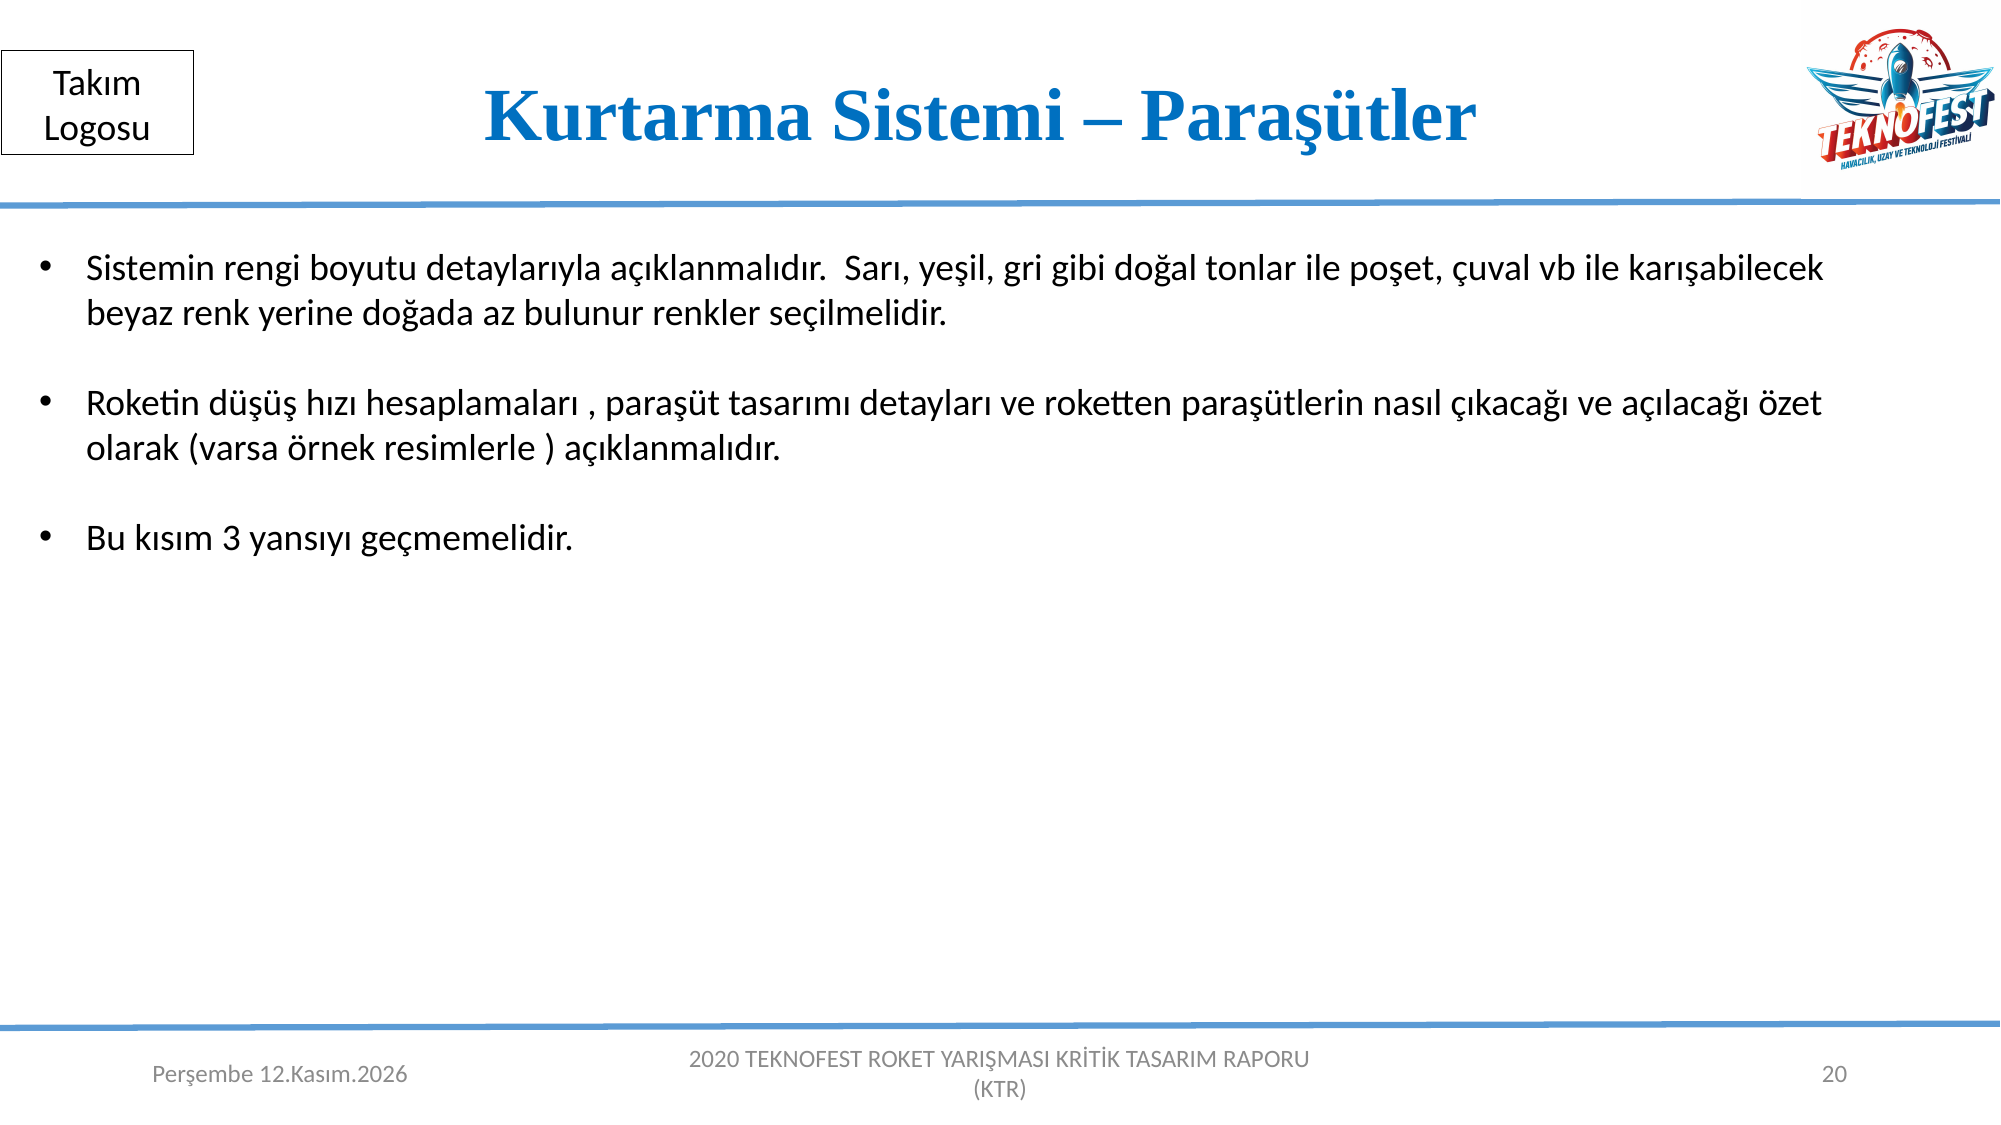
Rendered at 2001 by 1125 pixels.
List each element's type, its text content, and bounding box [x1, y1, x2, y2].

picture [1801, 0, 2000, 199]
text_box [0, 201, 2000, 206]
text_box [0, 1023, 2000, 1028]
slide_number 20 [1412, 1042, 1863, 1103]
text_box Sistemin rengi boyutu detaylarıyla açıklanmalıdır. Sarı, yeşil, gri gibi doğal tonlar ile poşet, çuval vb ile karışabilecek beyaz renk yerine doğada az bulunur renkler seçilmelidir. Roketin düşüş hızı hesaplamaları , paraşüt tasarımı detayları ve roketten paraşütlerin nasıl çıkacağı ve açılacağı özet olarak (varsa örnek resimlerle ) açıklanmalıdır. Bu kısım 3 yansıyı geçmemelidir. [24, 235, 1863, 701]
slide_number 14 Nisan 2020 Salı [137, 1042, 588, 1103]
text_box Takım Logosu [1, 50, 194, 155]
footer 2020 TEKNOFEST ROKET YARIŞMASI KRİTİK TASARIM RAPORU (KTR) [662, 1042, 1338, 1103]
title Kurtarma Sistemi – Paraşütler [230, 40, 1731, 164]
